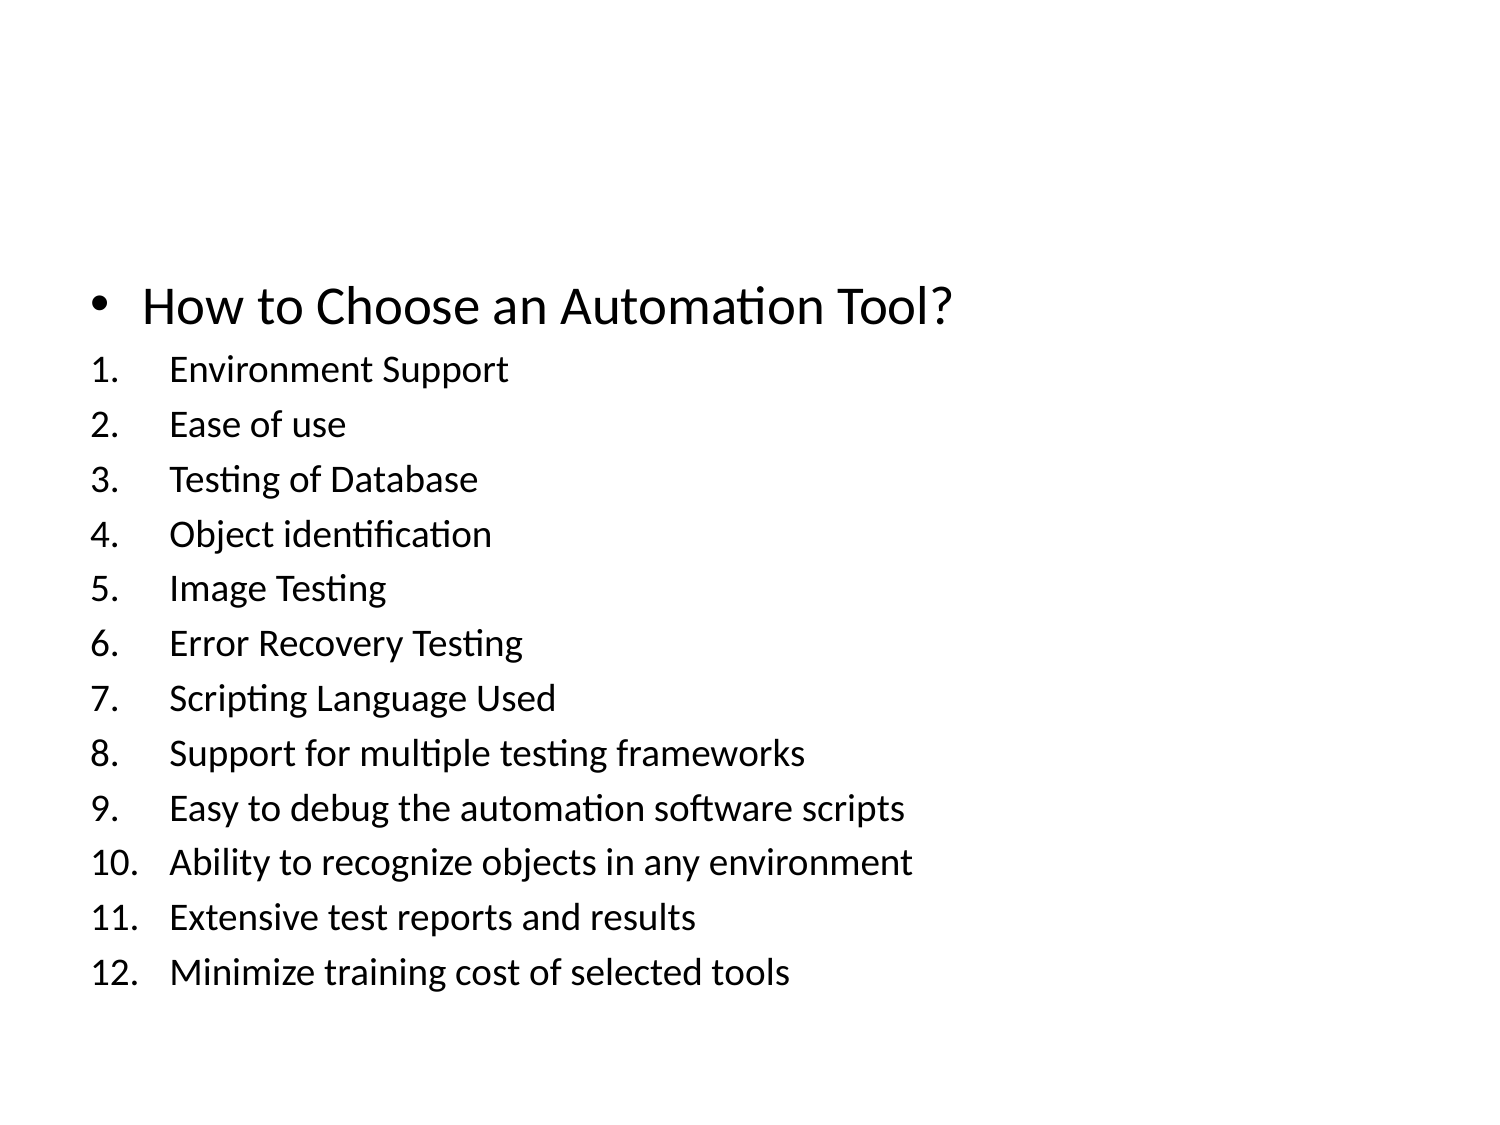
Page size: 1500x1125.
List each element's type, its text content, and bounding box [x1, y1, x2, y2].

list How to Choose an Automation Tool? Environment Support Ease of use Testing of Database Object identification Image Testing Error Recovery Testing Scripting Language Used Support for multiple testing frameworks Easy to debug the automation software scripts Ability to recognize objects in any environment Extensive test reports and results Minimize training cost of selected tools [75, 262, 1425, 1005]
